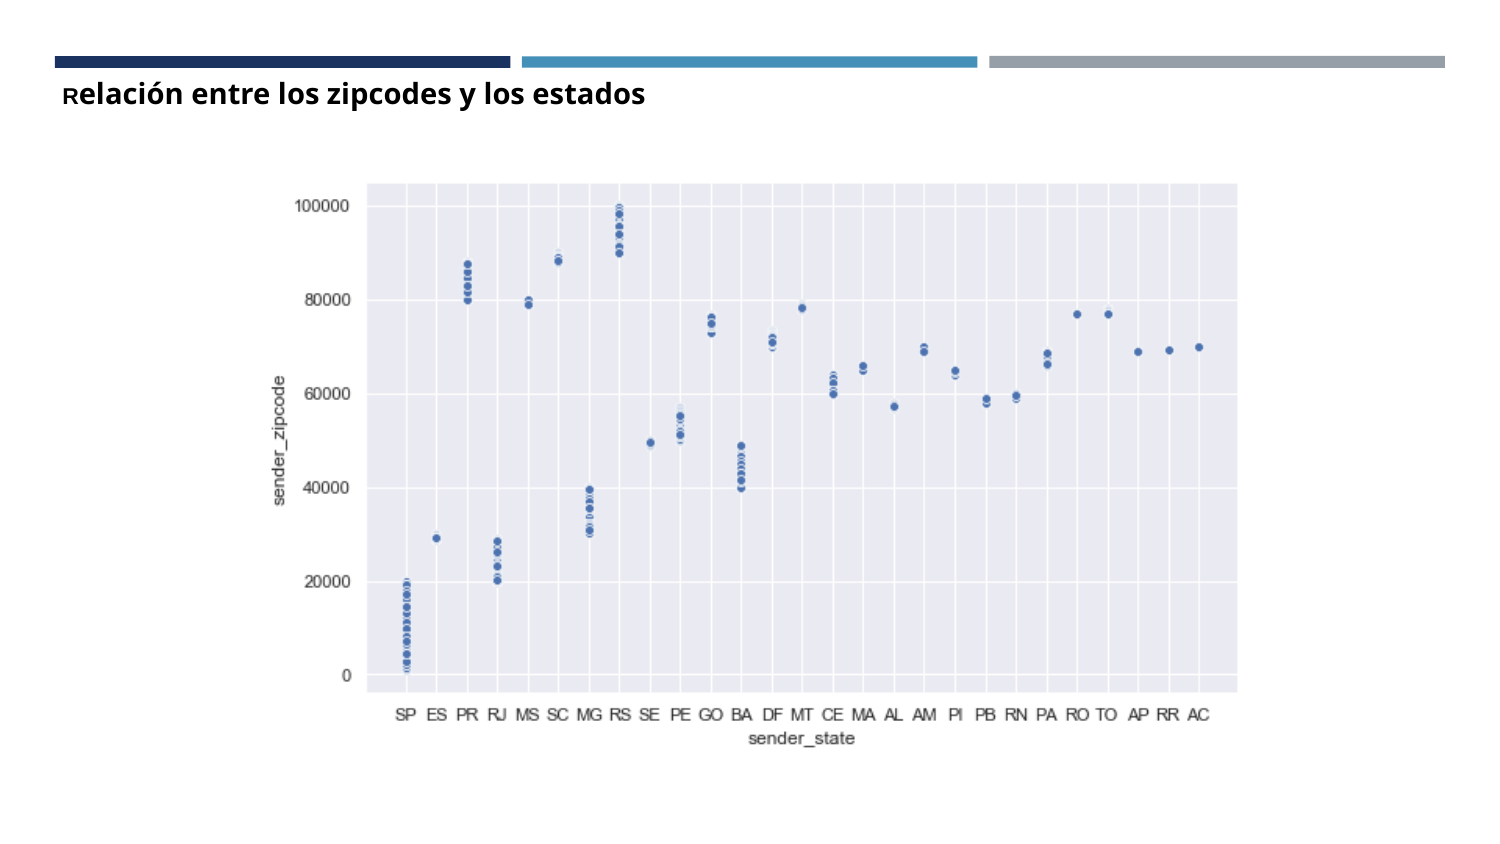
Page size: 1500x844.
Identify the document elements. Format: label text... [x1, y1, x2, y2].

picture [260, 162, 1259, 757]
text_box Relación entre los zipcodes y los estados [51, 69, 1451, 831]
